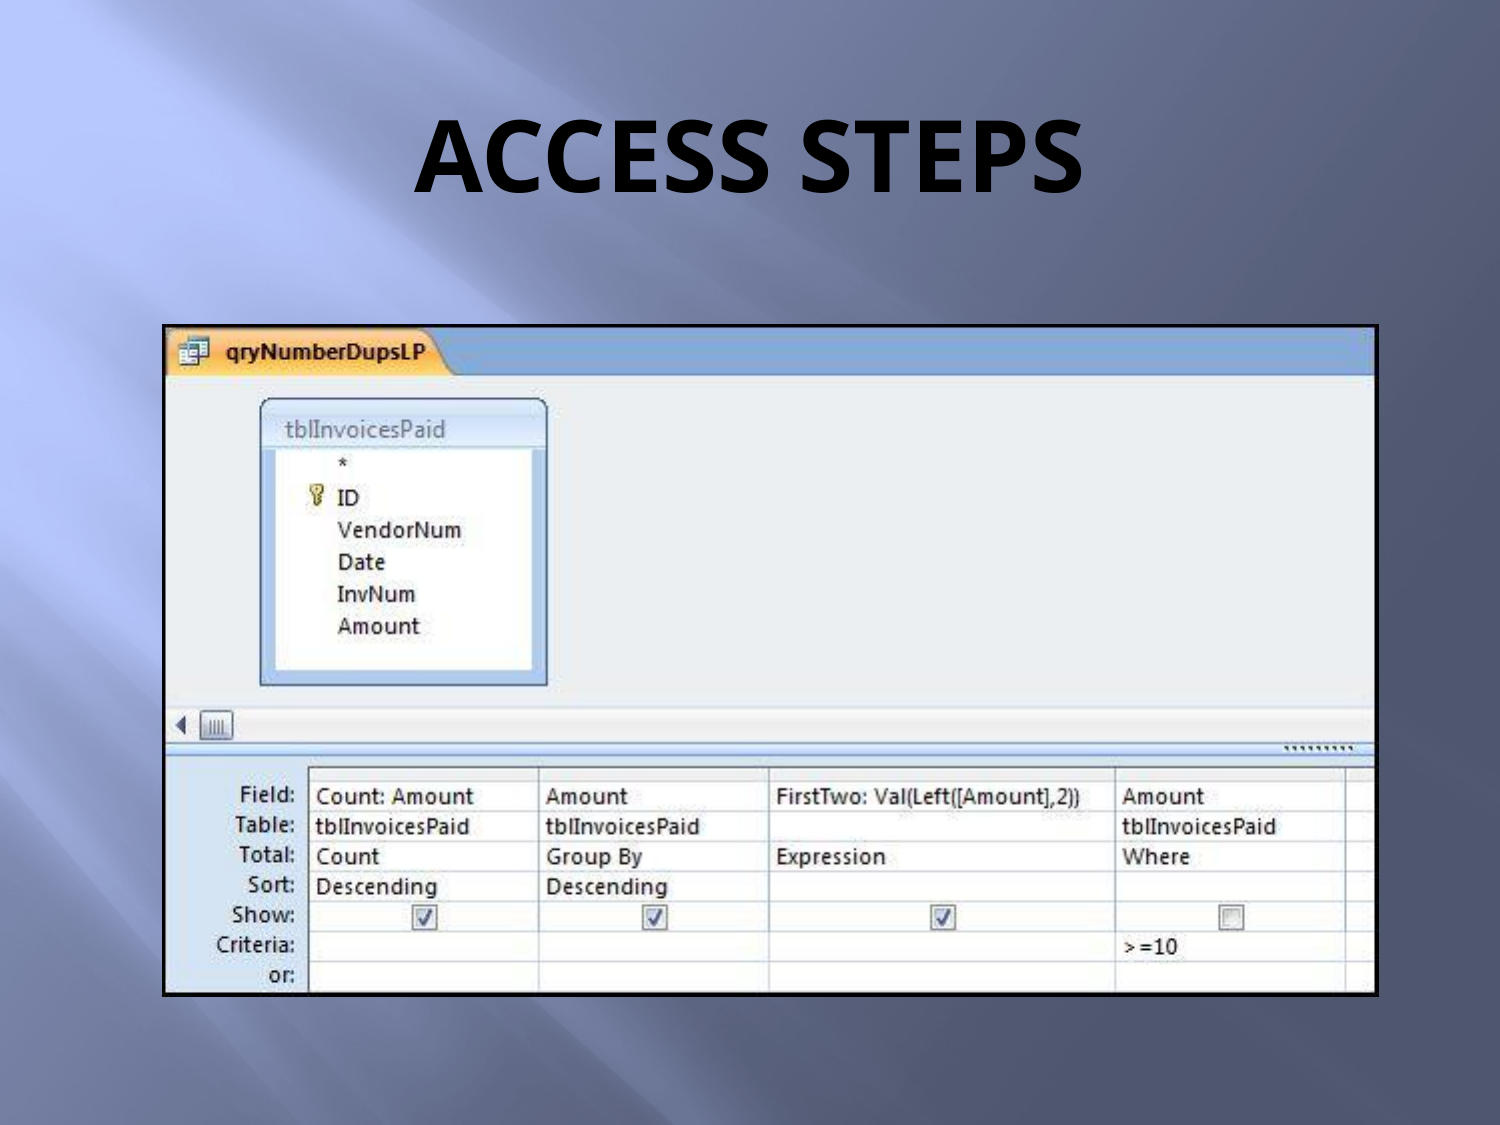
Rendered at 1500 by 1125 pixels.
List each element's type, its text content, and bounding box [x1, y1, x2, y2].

picture [162, 324, 1379, 998]
title access steps [0, 37, 1500, 213]
